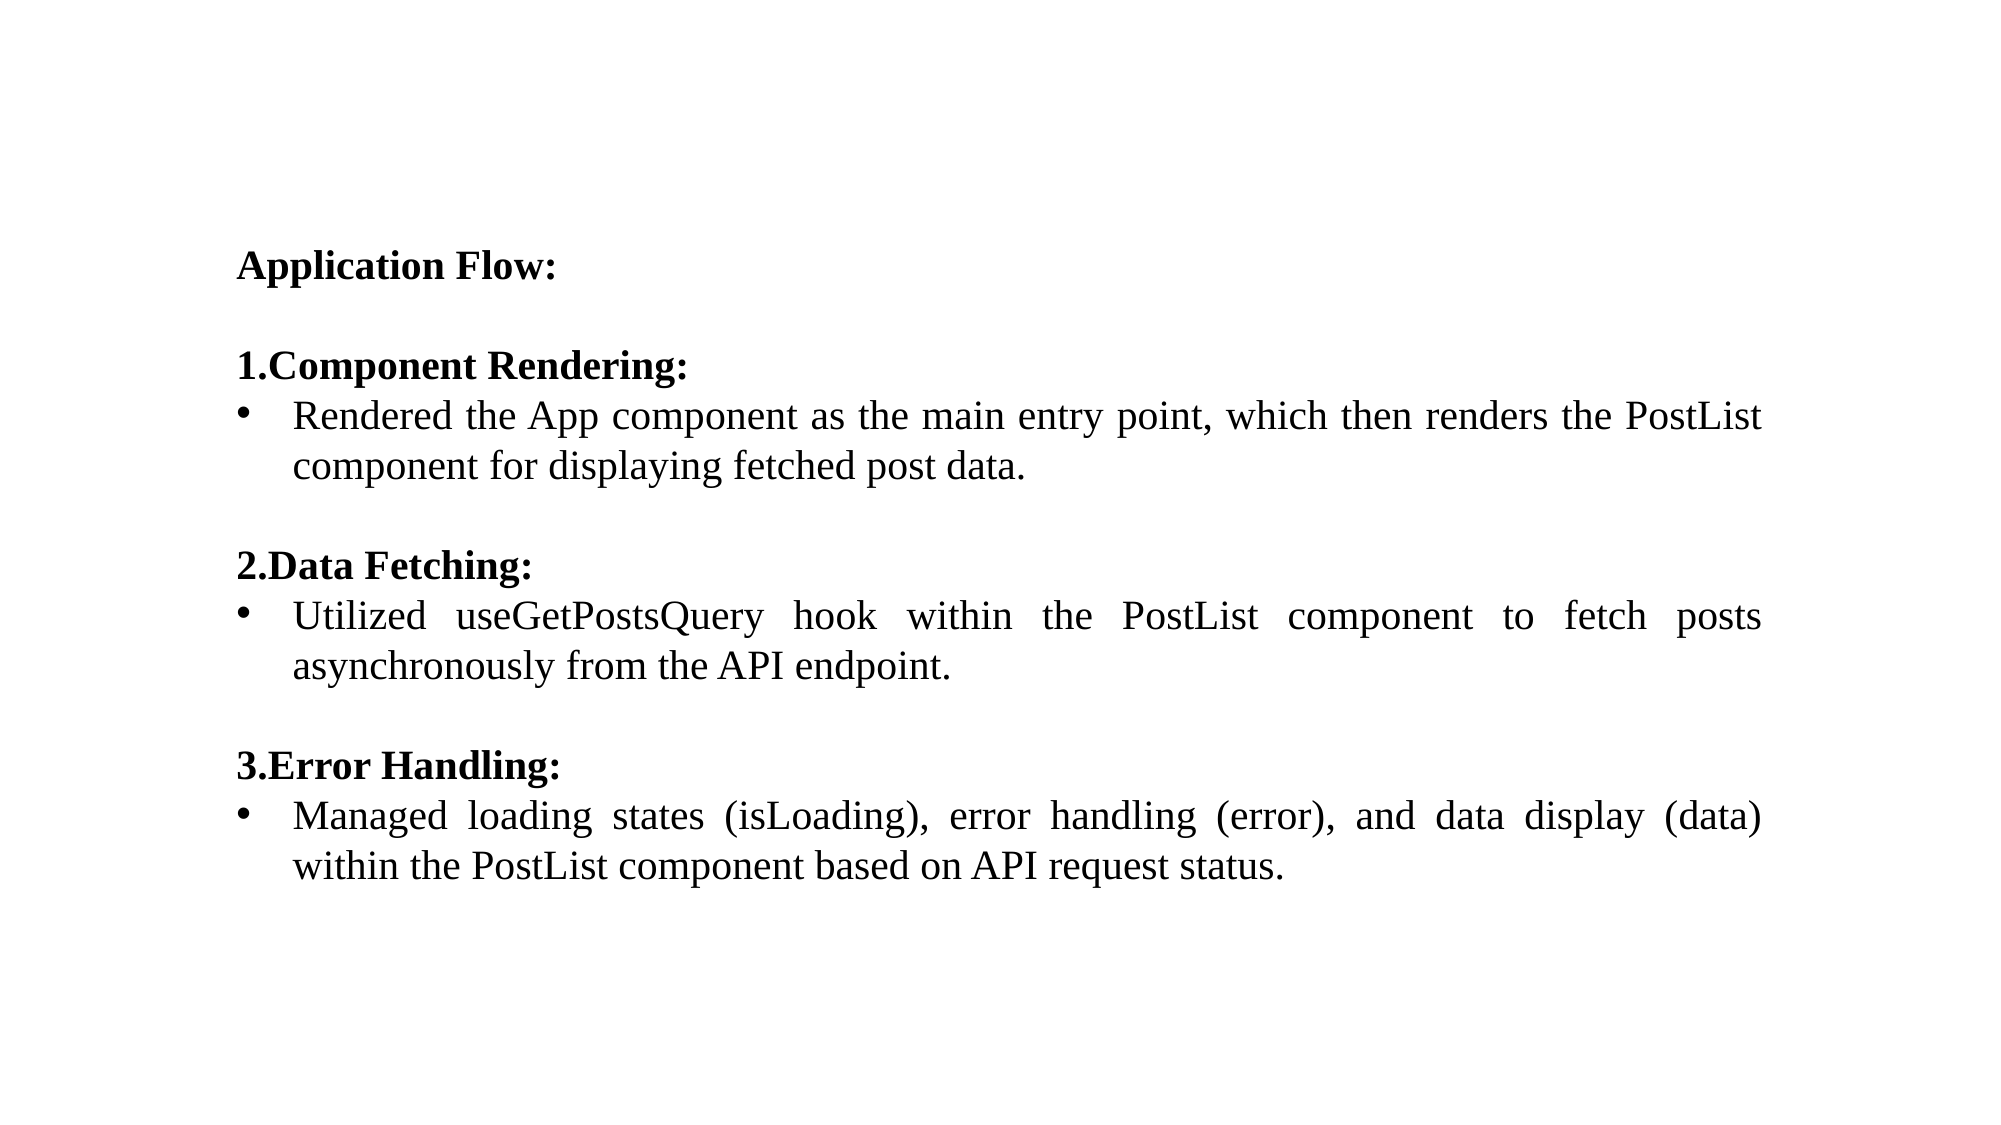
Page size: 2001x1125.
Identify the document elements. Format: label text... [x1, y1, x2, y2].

text_box Application Flow: 1.Component Rendering: Rendered the App component as the main entry point, which then renders the PostList component for displaying fetched post data. 2.Data Fetching: Utilized useGetPostsQuery hook within the PostList component to fetch posts asynchronously from the API endpoint. 3.Error Handling: Managed loading states (isLoading), error handling (error), and data display (data) within the PostList component based on API request status. [236, 217, 1764, 908]
